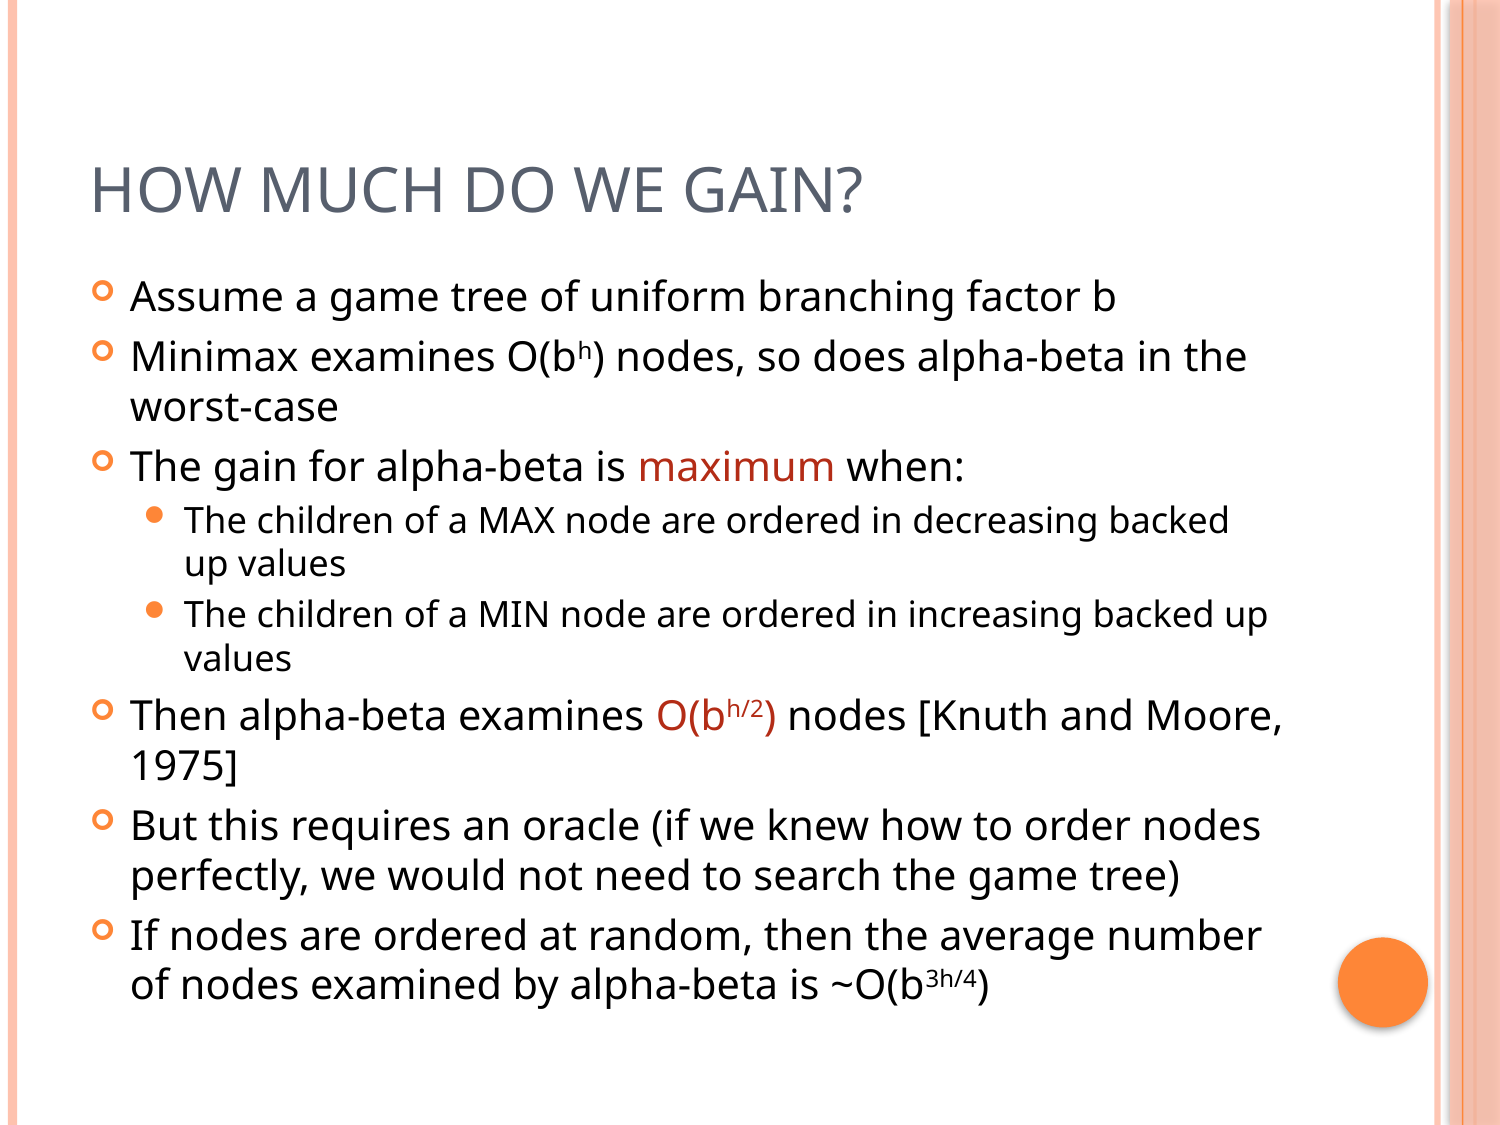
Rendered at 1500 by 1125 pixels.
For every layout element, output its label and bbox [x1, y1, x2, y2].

list [75, 262, 1300, 1062]
title [75, 45, 1300, 233]
